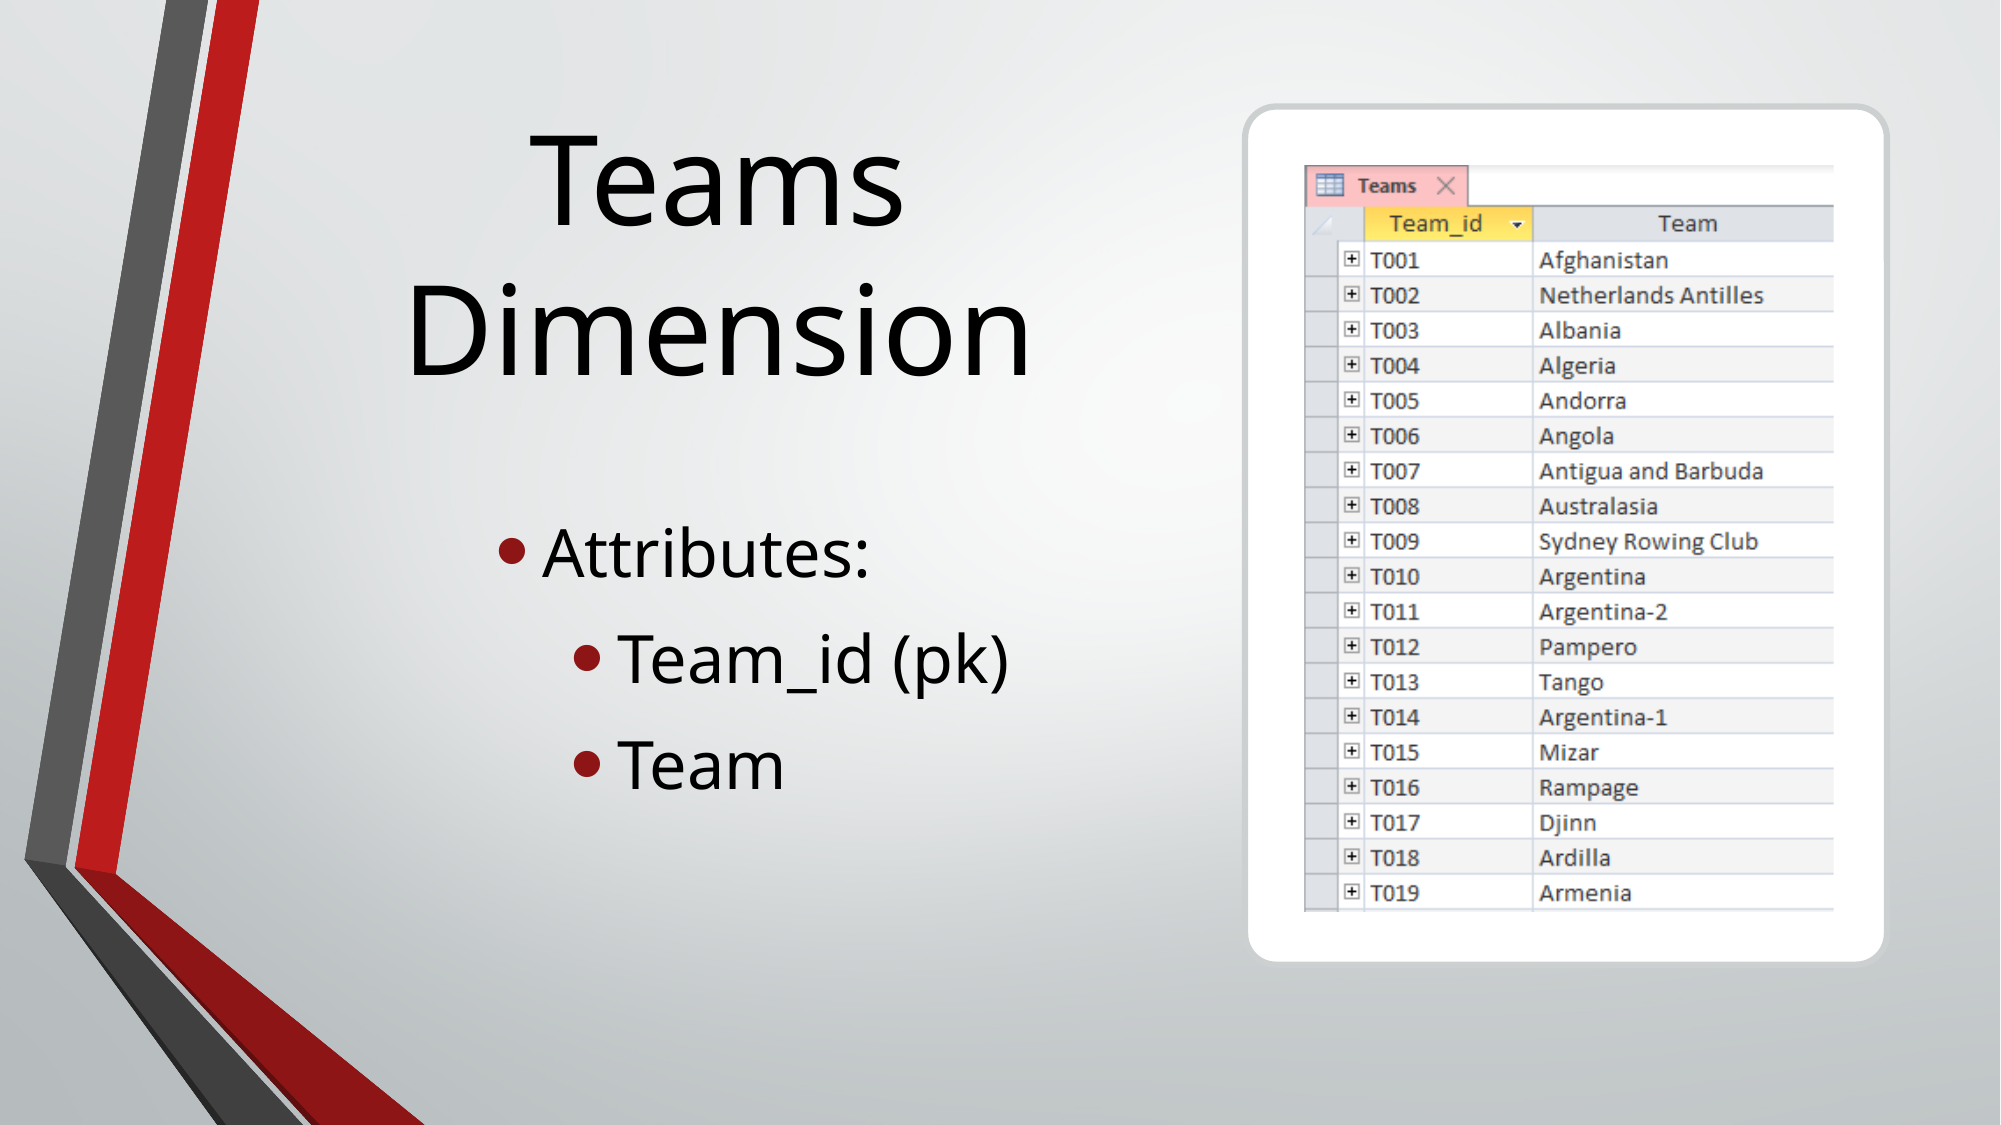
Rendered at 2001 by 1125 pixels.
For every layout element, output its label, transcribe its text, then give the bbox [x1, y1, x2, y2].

list Attributes: Team_id (pk) Team [480, 432, 1029, 946]
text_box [24, 0, 425, 1125]
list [1304, 165, 1834, 912]
title Teams Dimension [425, 106, 1195, 394]
text_box [1243, 105, 1889, 967]
